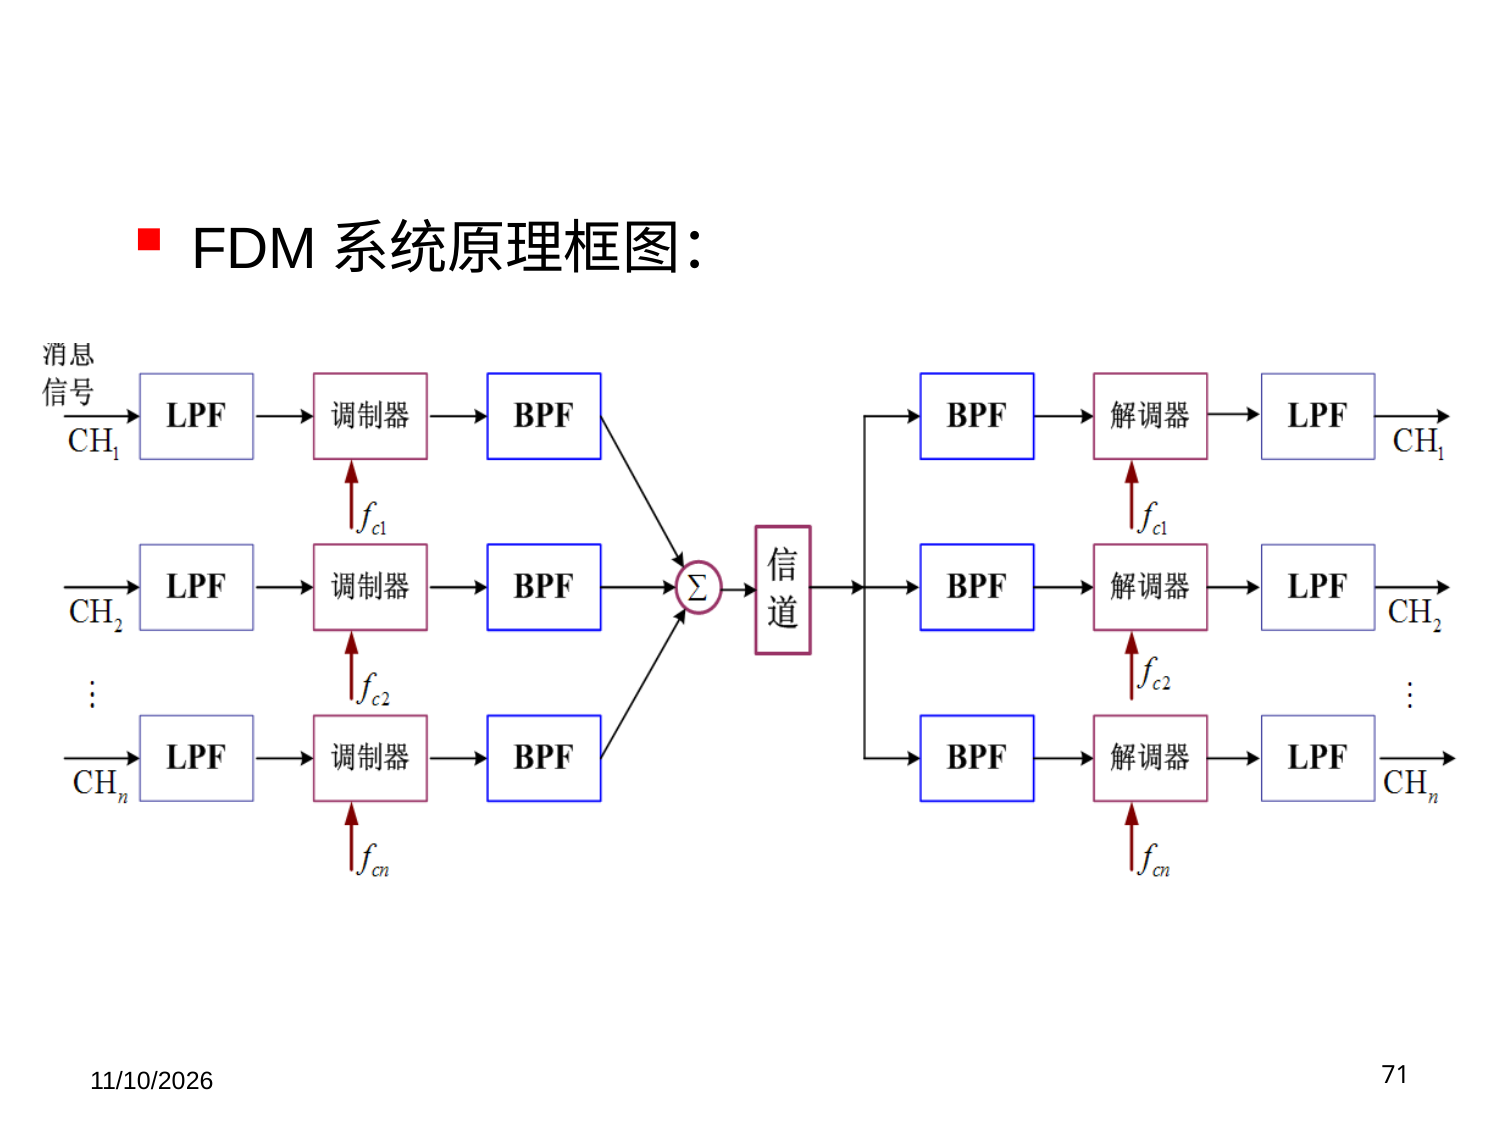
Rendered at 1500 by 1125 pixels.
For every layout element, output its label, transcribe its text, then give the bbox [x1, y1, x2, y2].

text_box FDM系统原理框图： [119, 202, 871, 309]
picture [36, 343, 1465, 896]
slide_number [74, 1024, 426, 1103]
slide_number 105 [1074, 1024, 1426, 1101]
